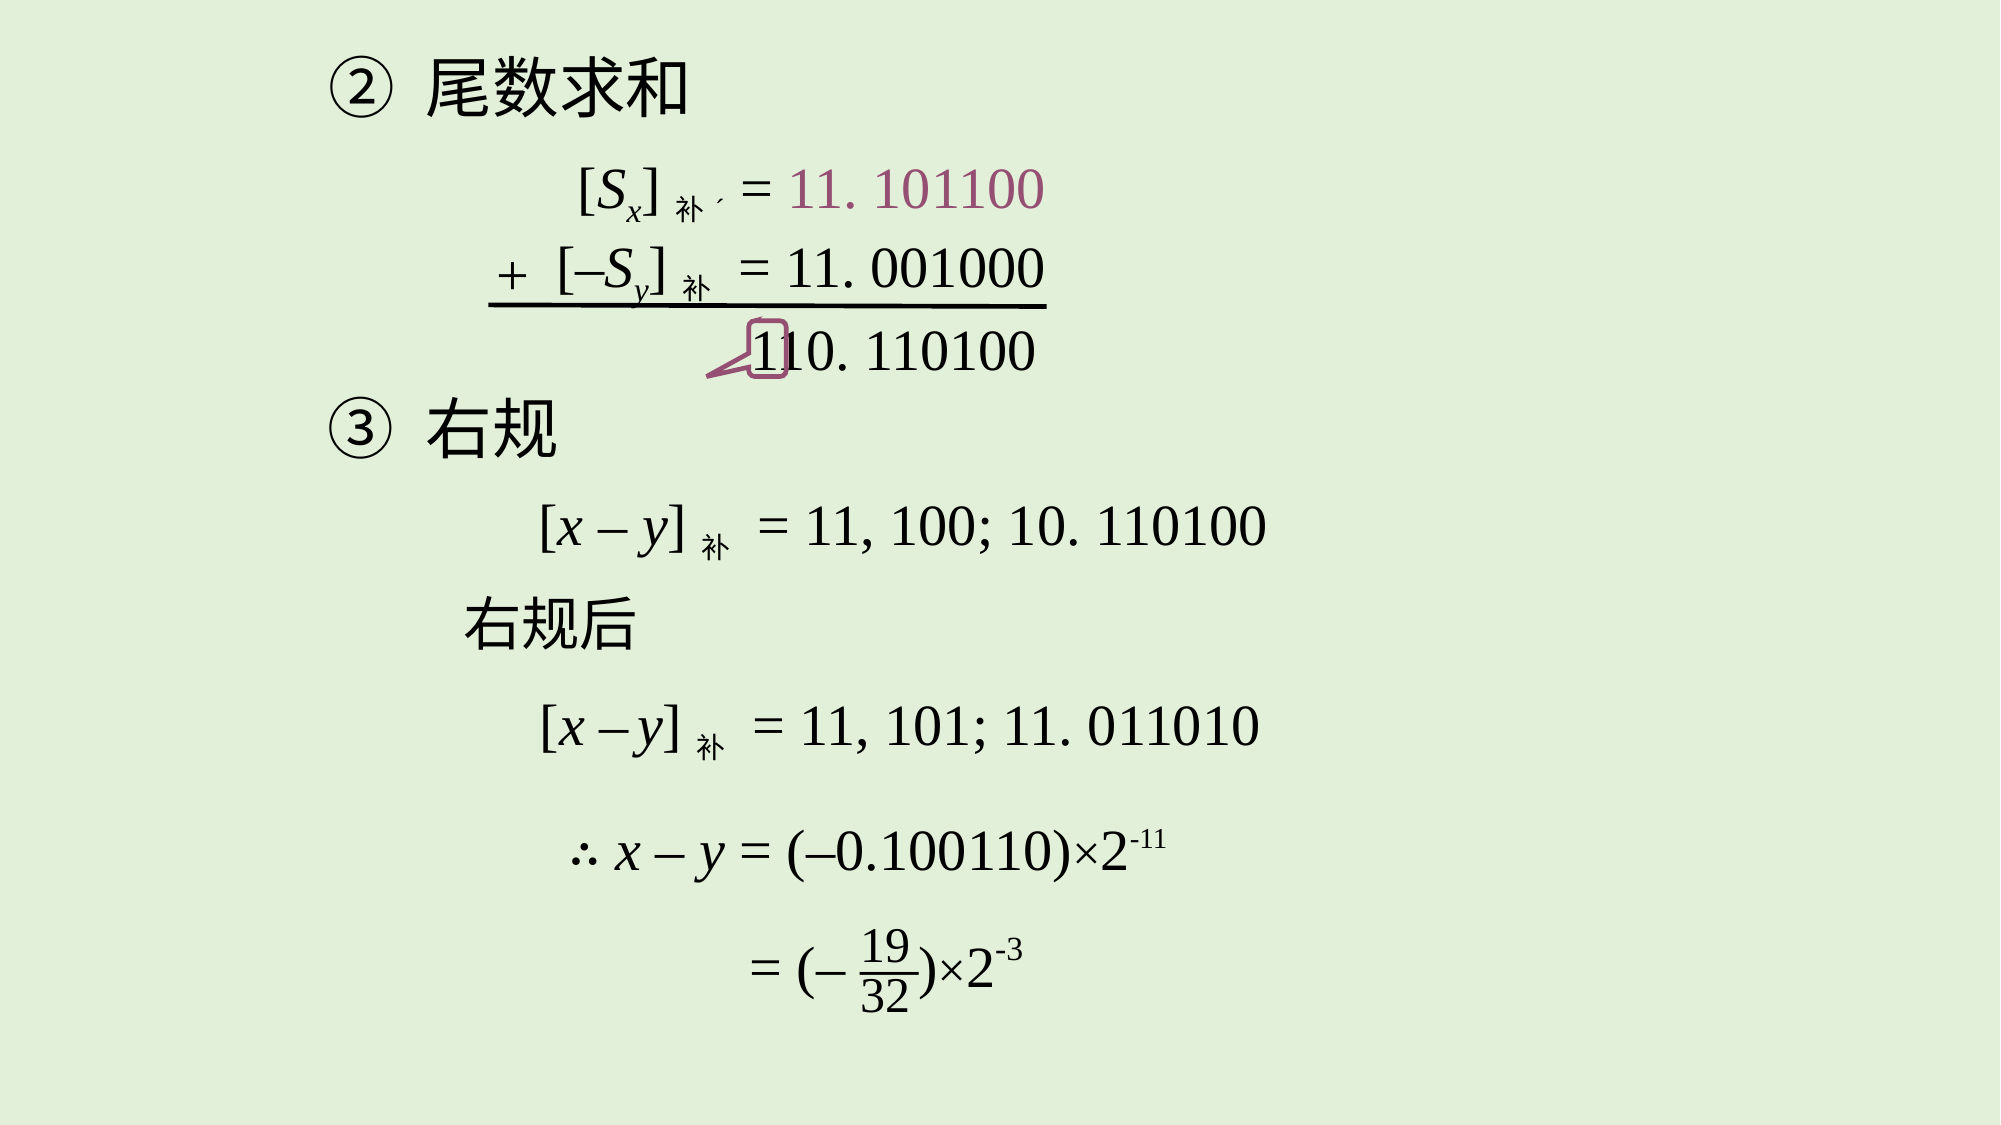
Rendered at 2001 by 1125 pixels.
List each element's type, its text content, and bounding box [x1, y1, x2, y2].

text_box ③ 右规 [313, 379, 788, 475]
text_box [728, 904, 1045, 1030]
text_box 110. 110100 [735, 304, 1079, 390]
text_box [x – y]补 = 11, 101; 11. 011010 [525, 679, 1276, 772]
text_box [706, 320, 787, 377]
text_box ∴ x – y = (–0.100110)×2-11 [552, 804, 1183, 890]
text_box [x – y]补 = 11, 100; 10. 110100 [523, 479, 1284, 572]
text_box 右规后 [448, 579, 654, 665]
text_box ② 尾数求和 [313, 38, 930, 134]
text_box + [482, 229, 545, 315]
text_box [–Sy]补 = 11. 001000 [541, 221, 1061, 305]
text_box [Sx]补´ = 11. 101100 [563, 142, 1061, 221]
text_box [–Sy]补 = 11. 001000 [541, 306, 735, 316]
